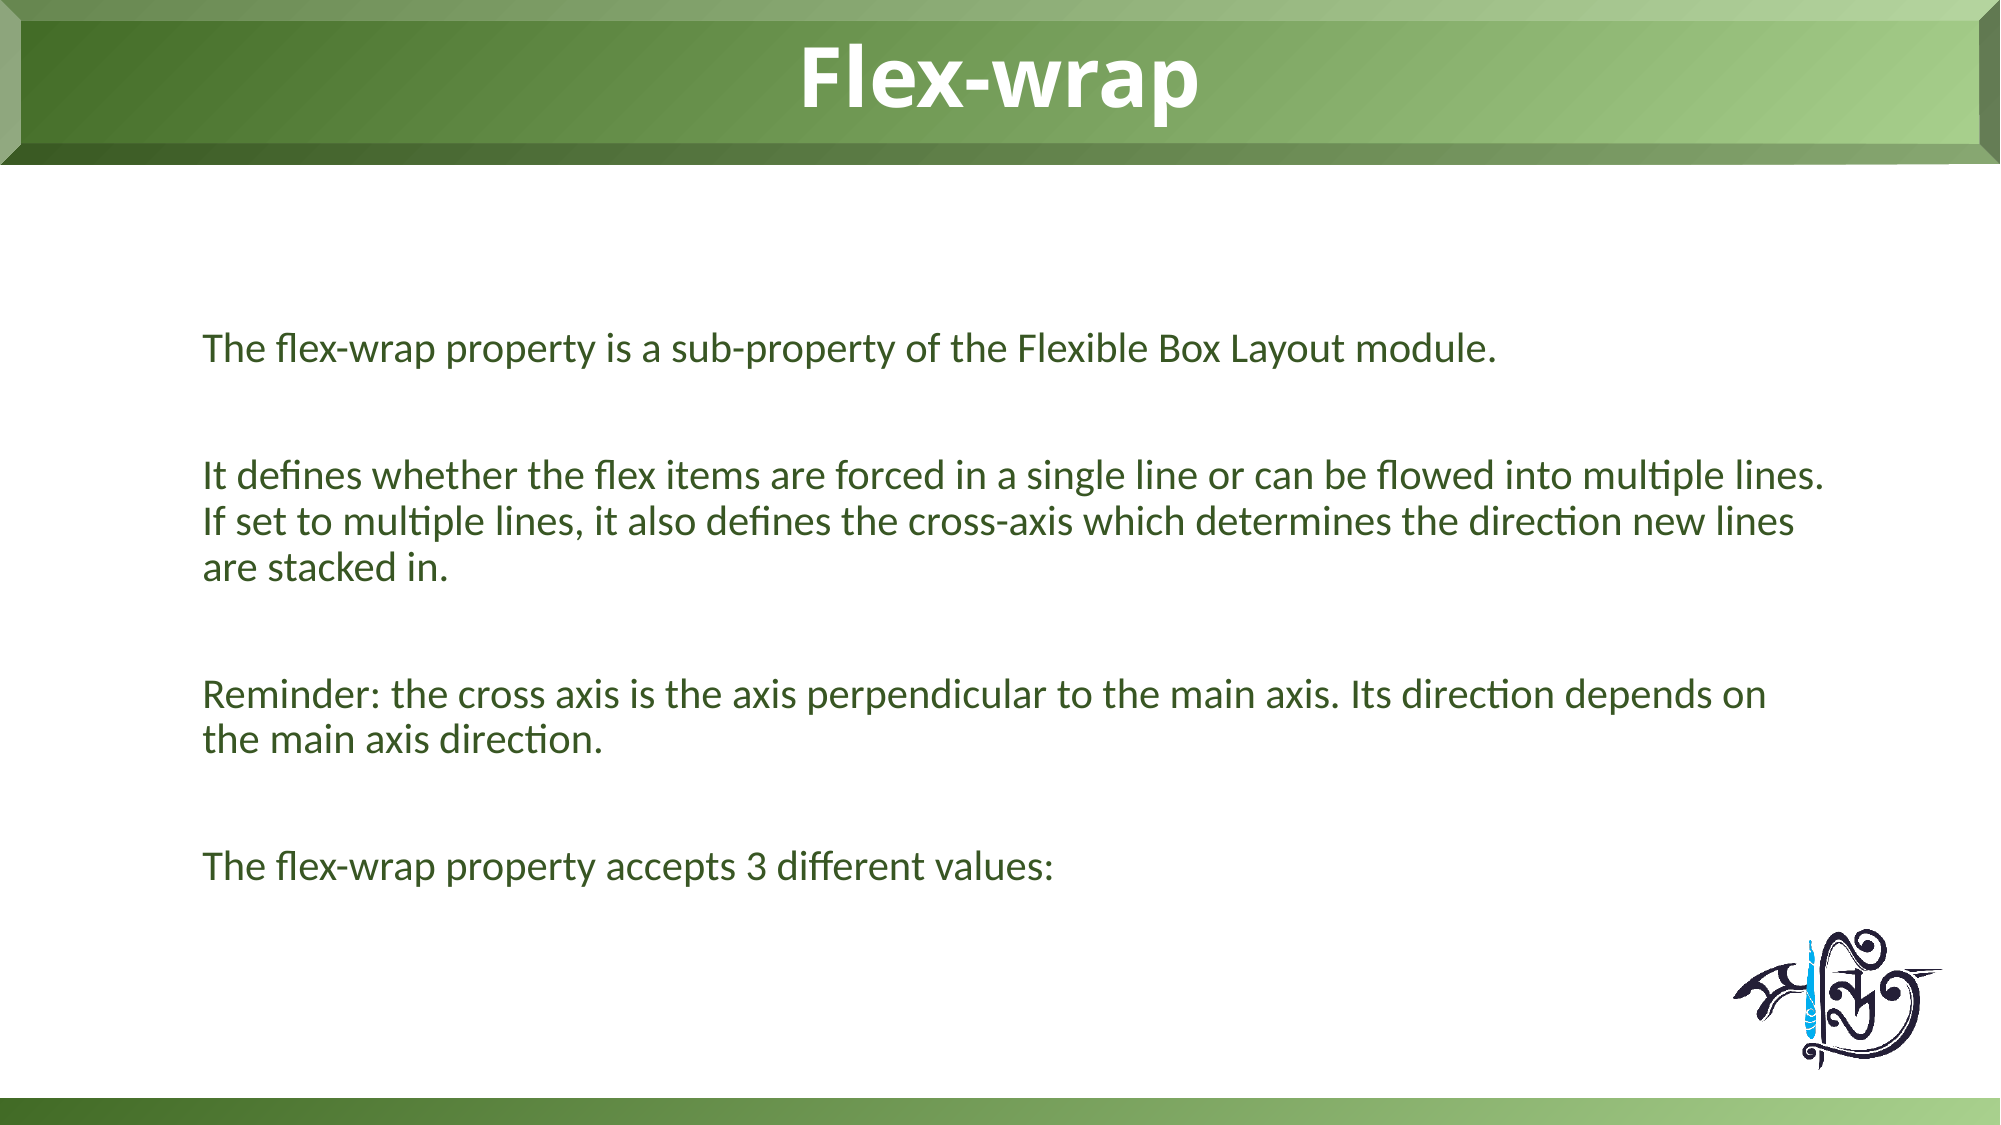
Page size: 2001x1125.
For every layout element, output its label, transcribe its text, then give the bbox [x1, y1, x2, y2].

picture [1733, 929, 1946, 1070]
subtitle The flex-wrap property is a sub-property of the Flexible Box Layout module. It defines whether the flex items are forced in a single line or can be flowed into multiple lines. If set to multiple lines, it also defines the cross-axis which determines the direction new lines are stacked in. Reminder: the cross axis is the axis perpendicular to the main axis. Its direction depends on the main axis direction. The flex-wrap property accepts 3 different values: [187, 318, 1850, 898]
text_box [0, 1097, 2000, 1125]
title Flex-wrap [81, 40, 1919, 133]
text_box [0, 0, 2000, 166]
